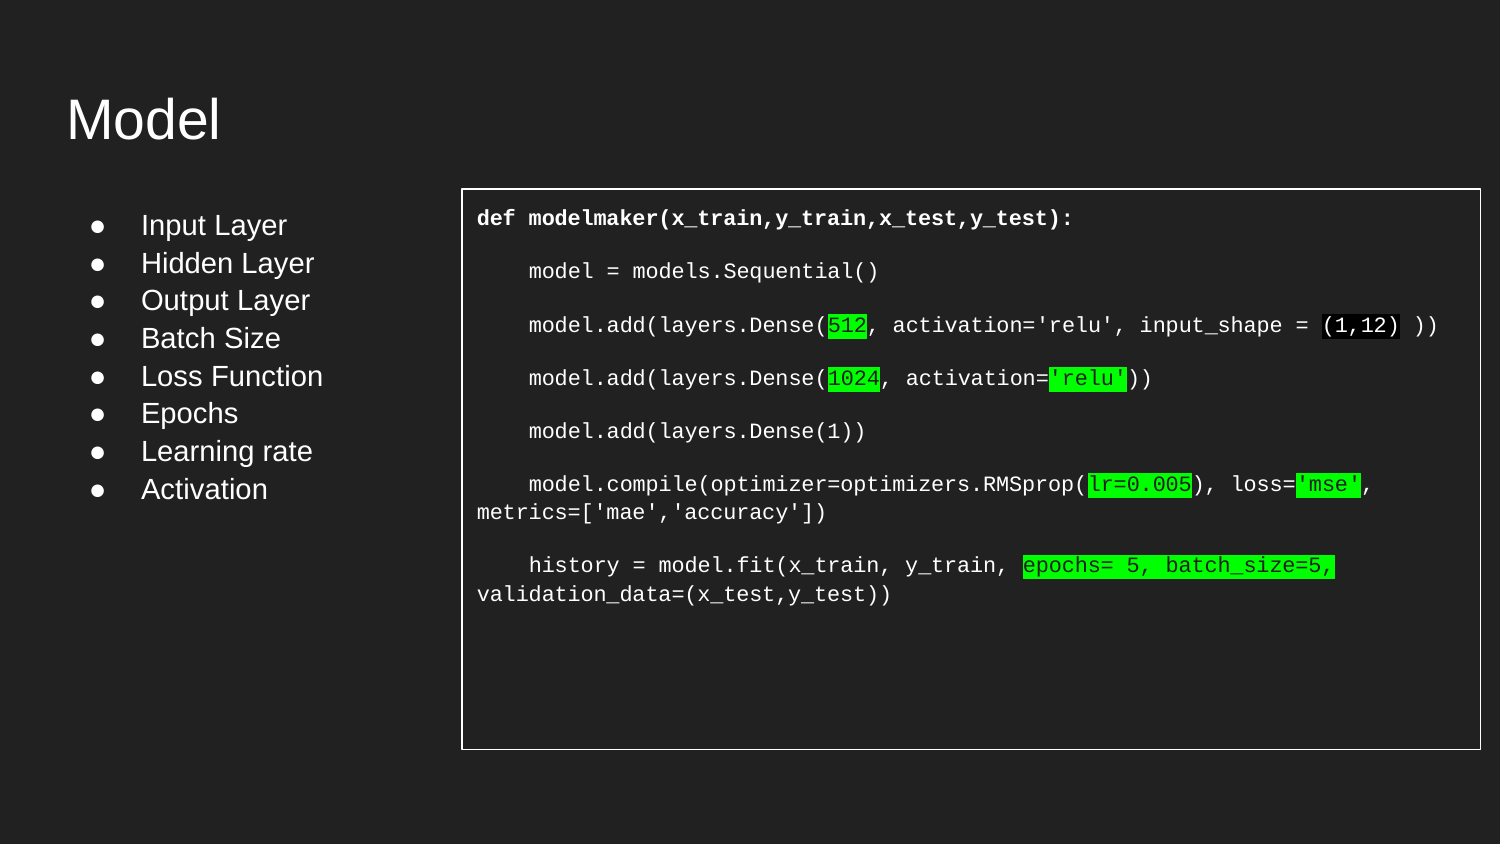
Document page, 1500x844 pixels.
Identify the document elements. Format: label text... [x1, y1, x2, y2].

list def modelmaker(x_train,y_train,x_test,y_test): model = models.Sequential() model.add(layers.Dense(512, activation='relu', input_shape = (1,12) )) model.add(layers.Dense(1024, activation='relu')) model.add(layers.Dense(1)) model.compile(optimizer=optimizers.RMSprop(lr=0.005), loss='mse', metrics=['mae','accuracy']) history = model.fit(x_train, y_train, epochs= 5, batch_size=5, validation_data=(x_test,y_test)) [461, 189, 1481, 750]
title Model [51, 72, 1449, 167]
list Input Layer Hidden Layer Output Layer Batch Size Loss Function Epochs Learning rate Activation [51, 189, 461, 750]
